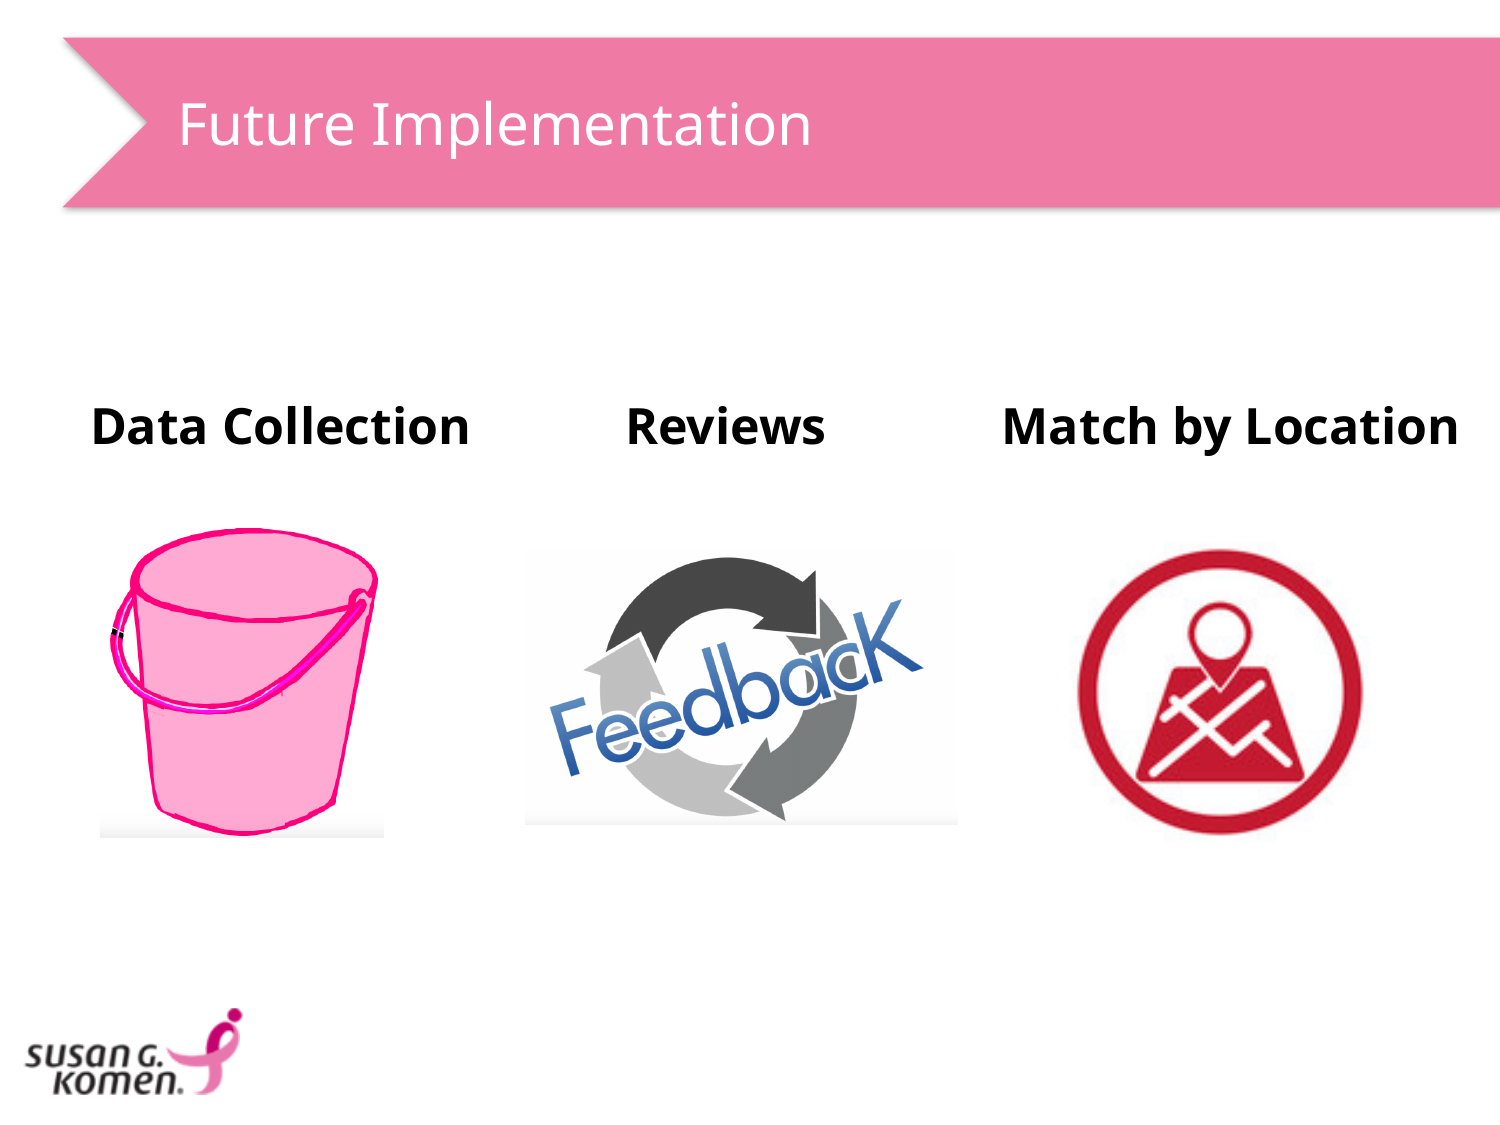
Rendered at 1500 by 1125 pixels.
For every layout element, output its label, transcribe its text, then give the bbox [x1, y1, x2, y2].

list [99, 512, 402, 838]
picture [524, 549, 959, 826]
picture [0, 974, 251, 1125]
text_box Reviews [610, 387, 842, 463]
text_box Data Collection [75, 387, 487, 463]
title Future Implementation [162, 37, 1425, 208]
picture [1049, 524, 1394, 865]
text_box Match by Location [987, 387, 1476, 463]
